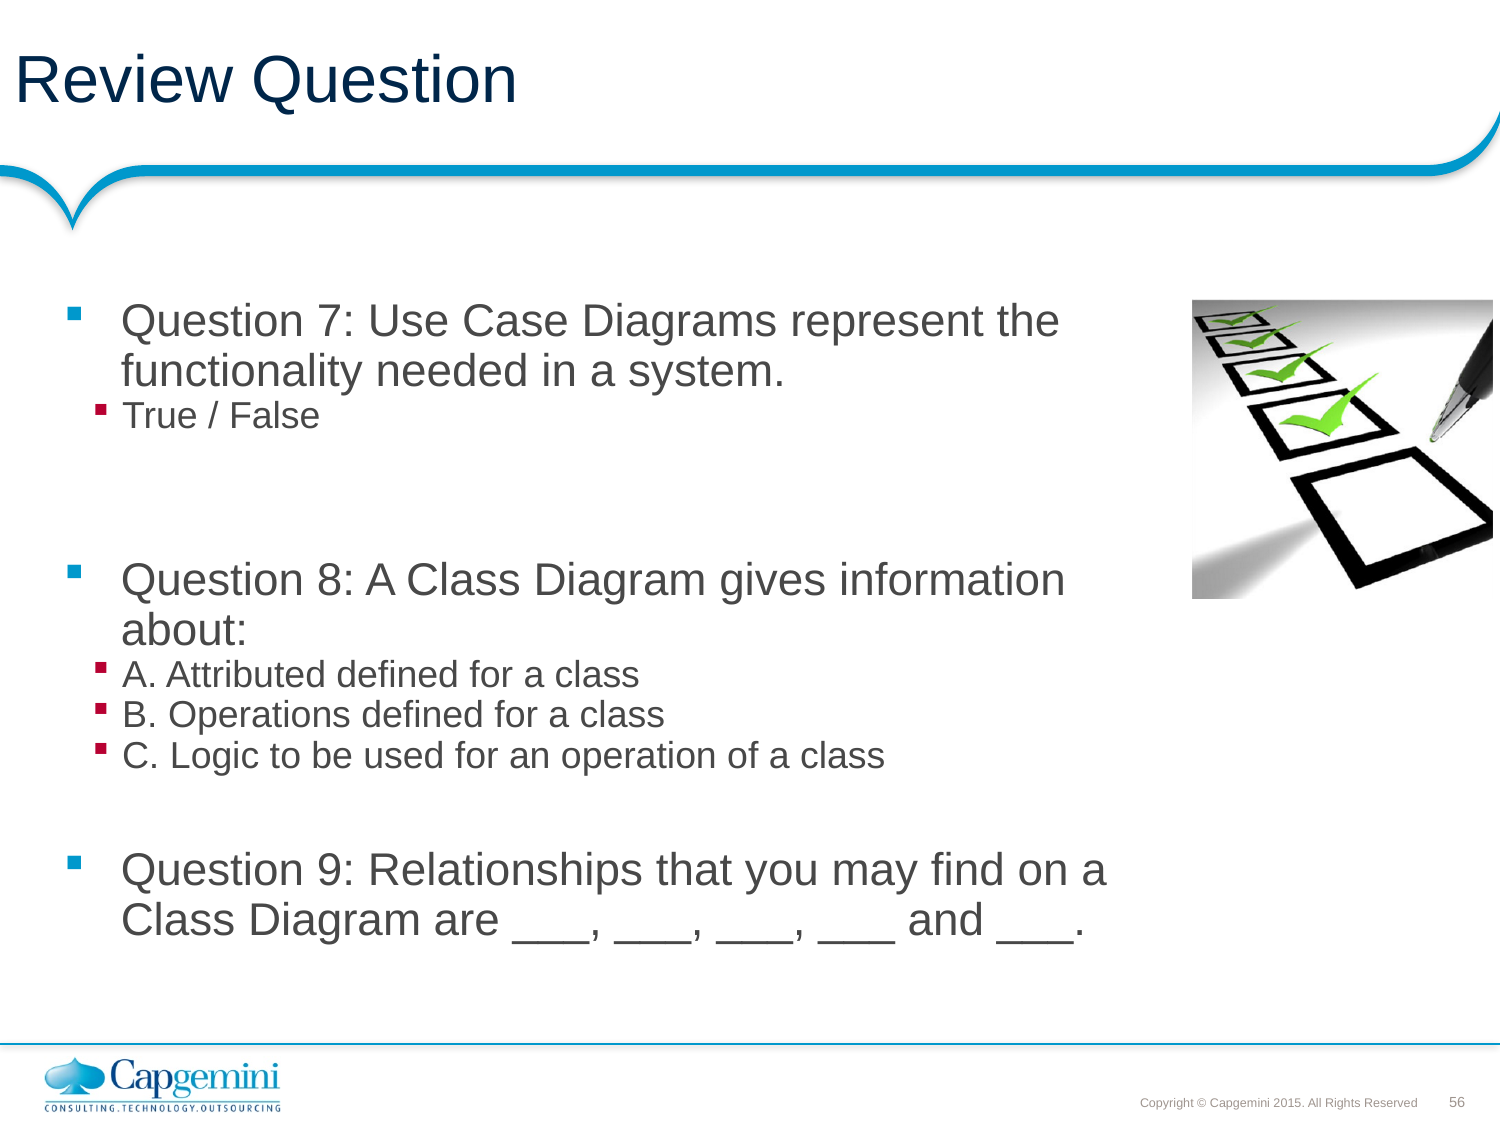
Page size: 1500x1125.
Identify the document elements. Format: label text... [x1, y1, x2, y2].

picture [1192, 299, 1493, 599]
title Review Question [0, 0, 1500, 165]
picture [44, 1056, 281, 1113]
list Question 7: Use Case Diagrams represent the functionality needed in a system. True / False Question 8: A Class Diagram gives information about: A. Attributed defined for a class B. Operations defined for a class C. Logic to be used for an operation of a class Question 9: Relationships that you may find on a Class Diagram are ___, ___, ___, ___ and ___. [48, 245, 1179, 1007]
